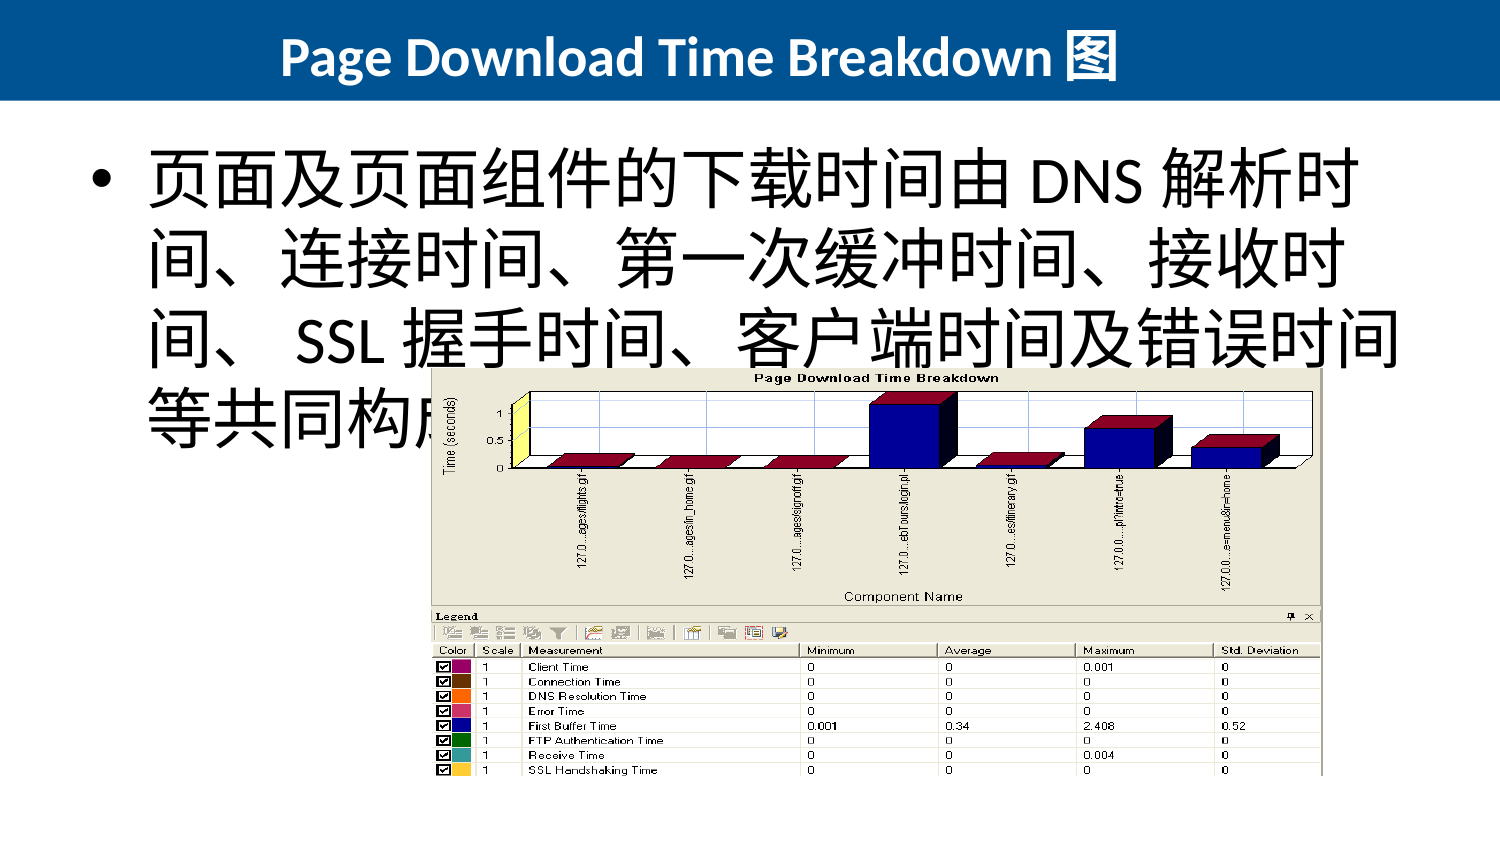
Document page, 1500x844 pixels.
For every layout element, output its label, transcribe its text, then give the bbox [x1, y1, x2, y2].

title Page Download Time Breakdown图 [123, 20, 1277, 90]
picture [430, 368, 1323, 777]
list 页面及页面组件的下载时间由DNS解析时间、连接时间、第一次缓冲时间、接收时间、SSL握手时间、客户端时间及错误时间等共同构成。 [75, 129, 1425, 687]
